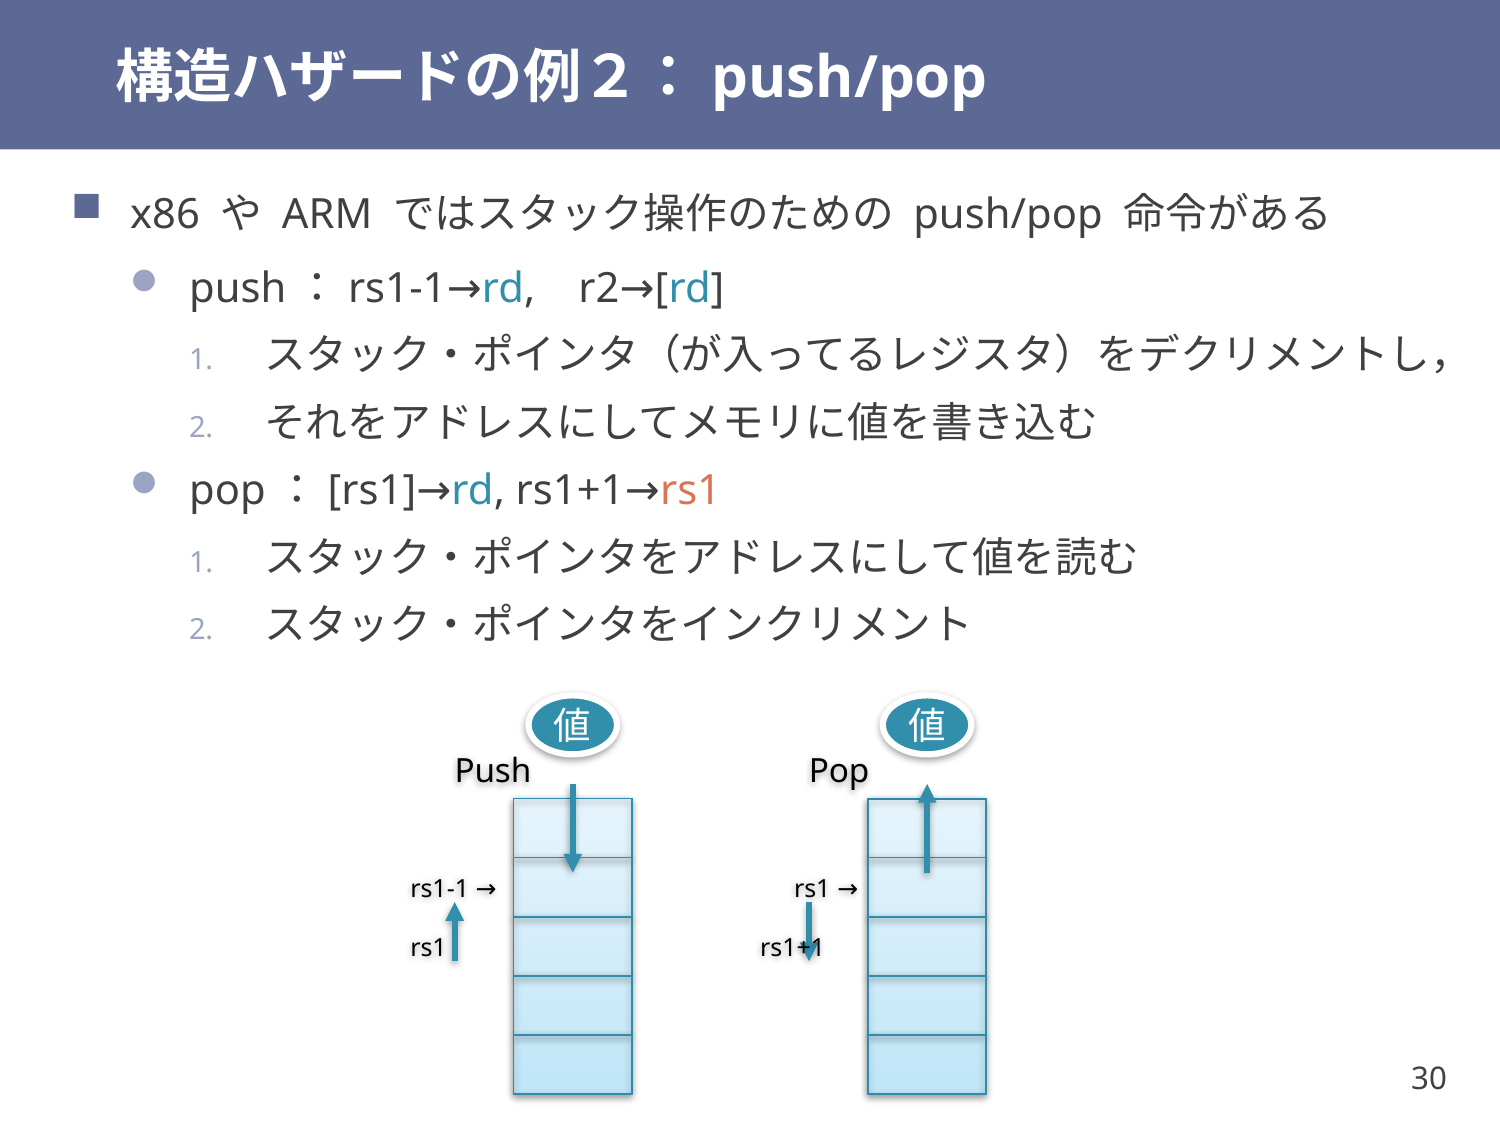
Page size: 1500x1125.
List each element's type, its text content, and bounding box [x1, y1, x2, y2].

text_box [513, 798, 564, 856]
text_box [580, 798, 633, 856]
text_box rs1+1 [745, 916, 835, 977]
text_box [867, 1034, 987, 1095]
text_box [513, 916, 633, 974]
text_box [935, 798, 987, 856]
title 構造ハザードの例２：push/pop [100, 0, 1500, 150]
text_box [513, 975, 633, 1033]
text_box rs1 → [779, 857, 839, 917]
text_box [867, 916, 987, 974]
text_box [867, 798, 919, 856]
text_box 値 [879, 692, 975, 758]
text_box Push [439, 739, 500, 799]
text_box [867, 975, 987, 1033]
text_box 値 [525, 692, 621, 758]
text_box rs1-1 → [395, 857, 455, 915]
text_box rs1 [395, 916, 455, 977]
text_box [513, 1034, 633, 1095]
text_box [513, 857, 633, 915]
list x86 や ARM ではスタック操作のための push/pop 命令がある push：rs1-1→rd, r2→[rd] スタック・ポインタ（が入ってるレジスタ）をデクリメントし， それをアドレスにしてメモリに値を書き込む pop：[rs1]→rd, rs1+1→rs1 スタック・ポインタをアドレスにして値を読む スタック・ポインタをインクリメント [55, 148, 1459, 681]
text_box Pop [793, 739, 854, 799]
text_box [867, 857, 987, 915]
